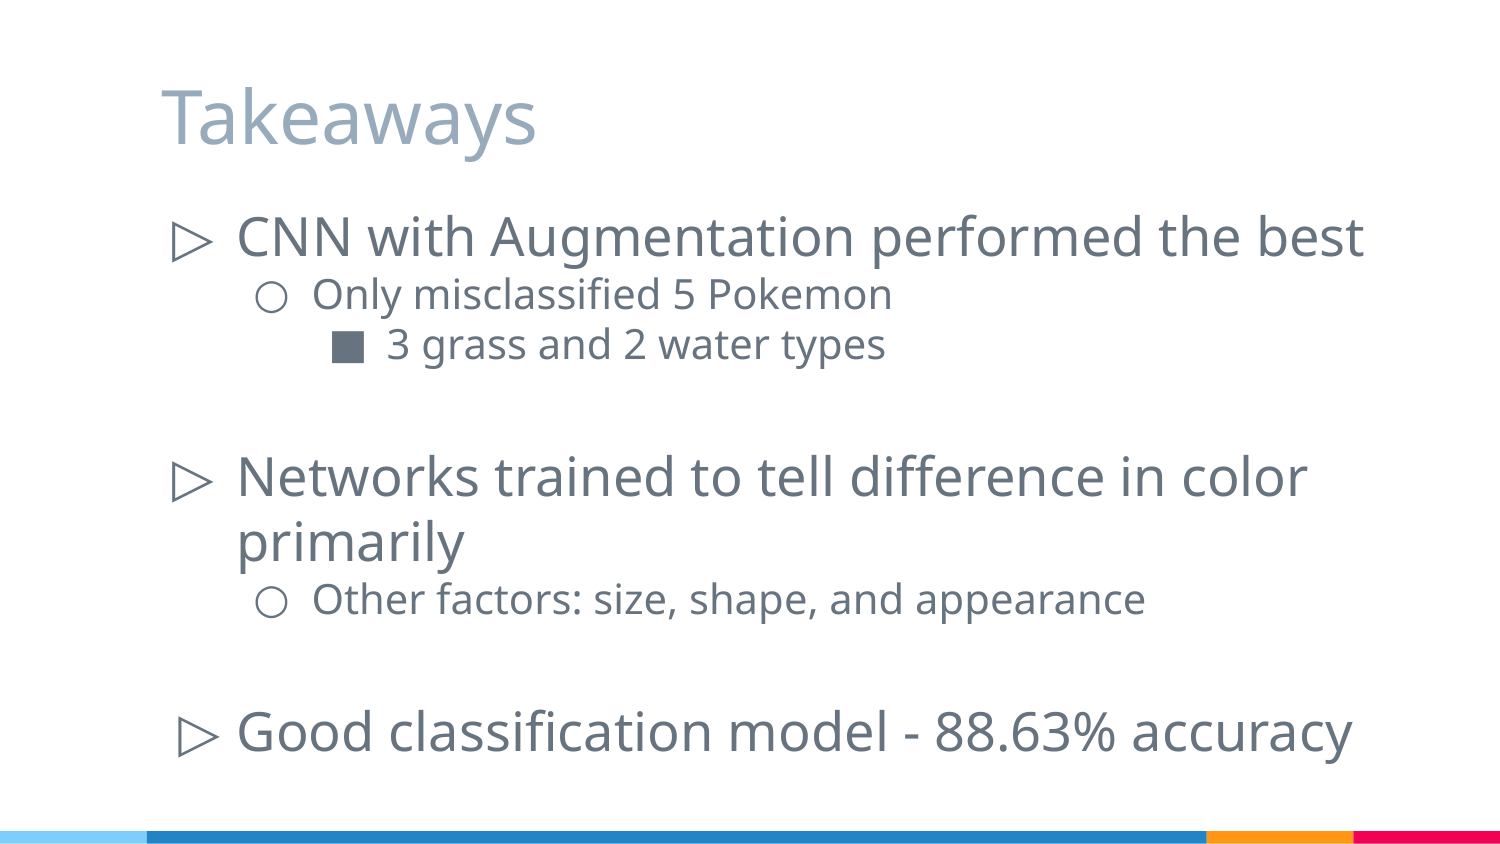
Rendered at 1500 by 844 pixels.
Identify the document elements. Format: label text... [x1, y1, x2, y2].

title Takeaways [146, 33, 1207, 175]
list CNN with Augmentation performed the best Only misclassified 5 Pokemon 3 grass and 2 water types Networks trained to tell difference in color primarily Other factors: size, shape, and appearance Good classification model - 88.63% accuracy [146, 187, 1434, 771]
